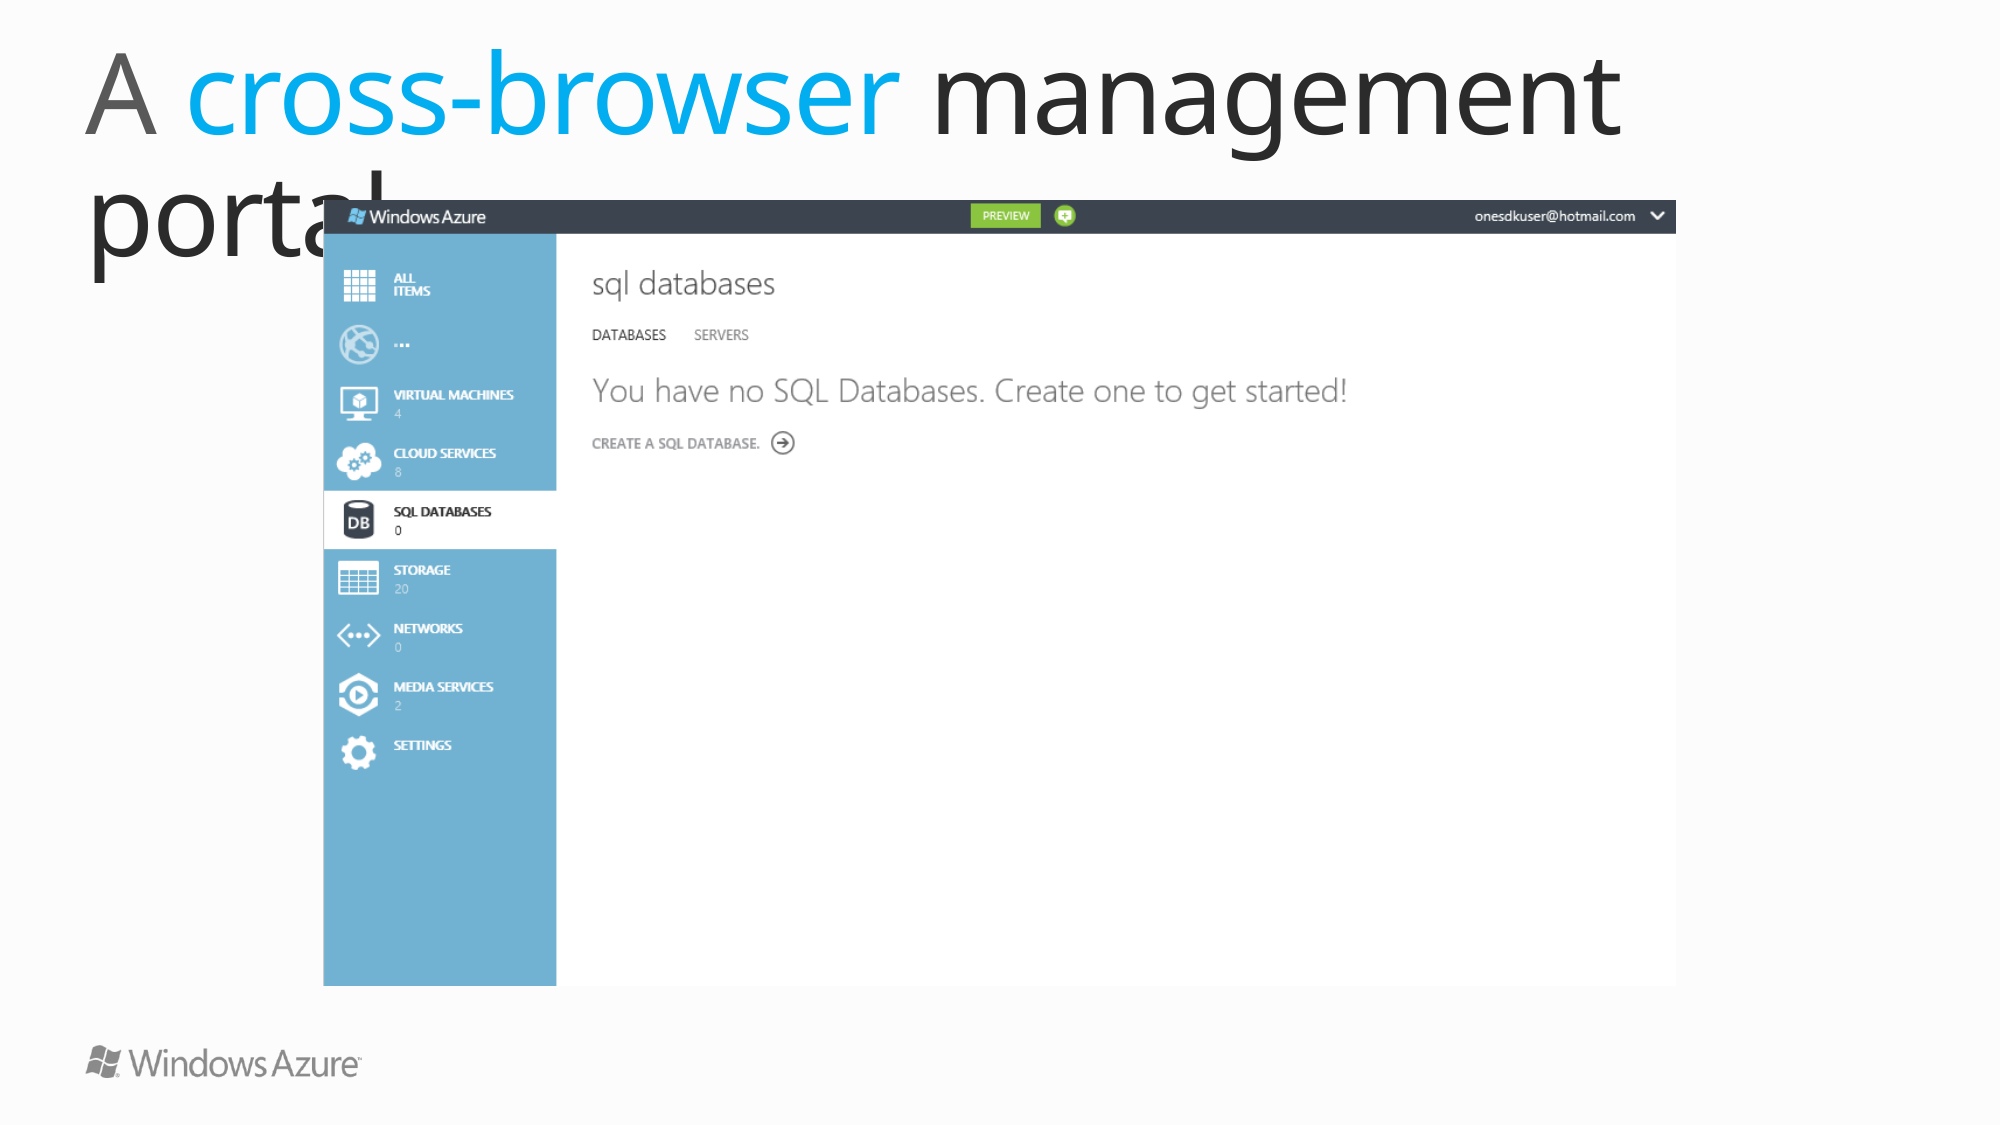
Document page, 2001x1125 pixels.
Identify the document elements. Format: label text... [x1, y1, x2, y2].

picture [323, 200, 1677, 987]
title A cross-browser management portal [85, 37, 1915, 161]
